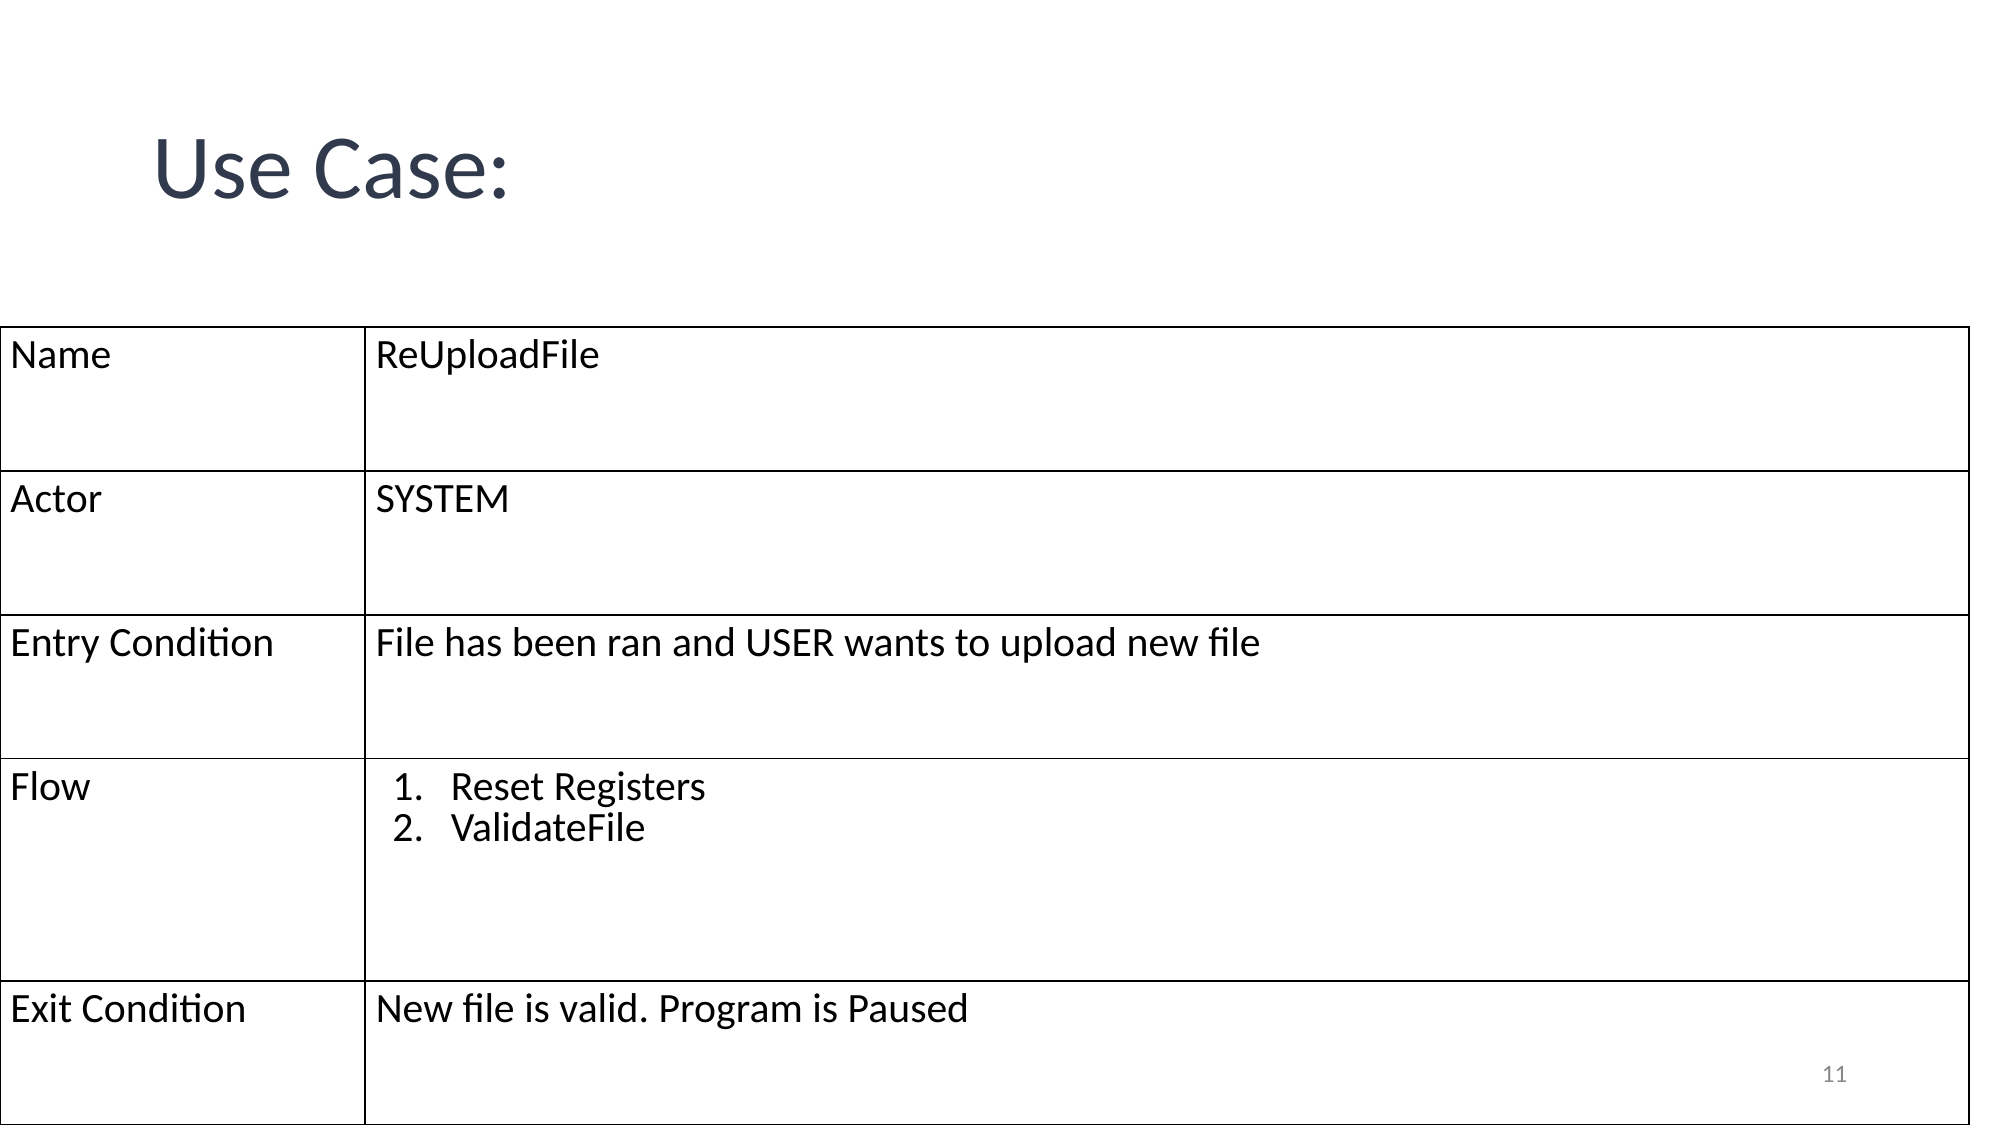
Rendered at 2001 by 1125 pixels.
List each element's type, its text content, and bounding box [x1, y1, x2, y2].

table_cell SYSTEM [366, 472, 1968, 614]
table_cell Entry Condition [1, 616, 364, 758]
table_cell File has been ran and USER wants to upload new file [366, 616, 1968, 758]
table_header ReUploadFile [366, 328, 1968, 470]
table_cell Reset Registers ValidateFile [366, 759, 1968, 980]
table_cell Flow [1, 759, 364, 980]
table_cell Exit Condition [1, 982, 364, 1124]
table_cell New file is valid. Program is Paused [366, 982, 1968, 1124]
table_cell Actor [1, 472, 364, 614]
table_header Name [1, 328, 364, 470]
title Use Case: [137, 59, 1863, 278]
